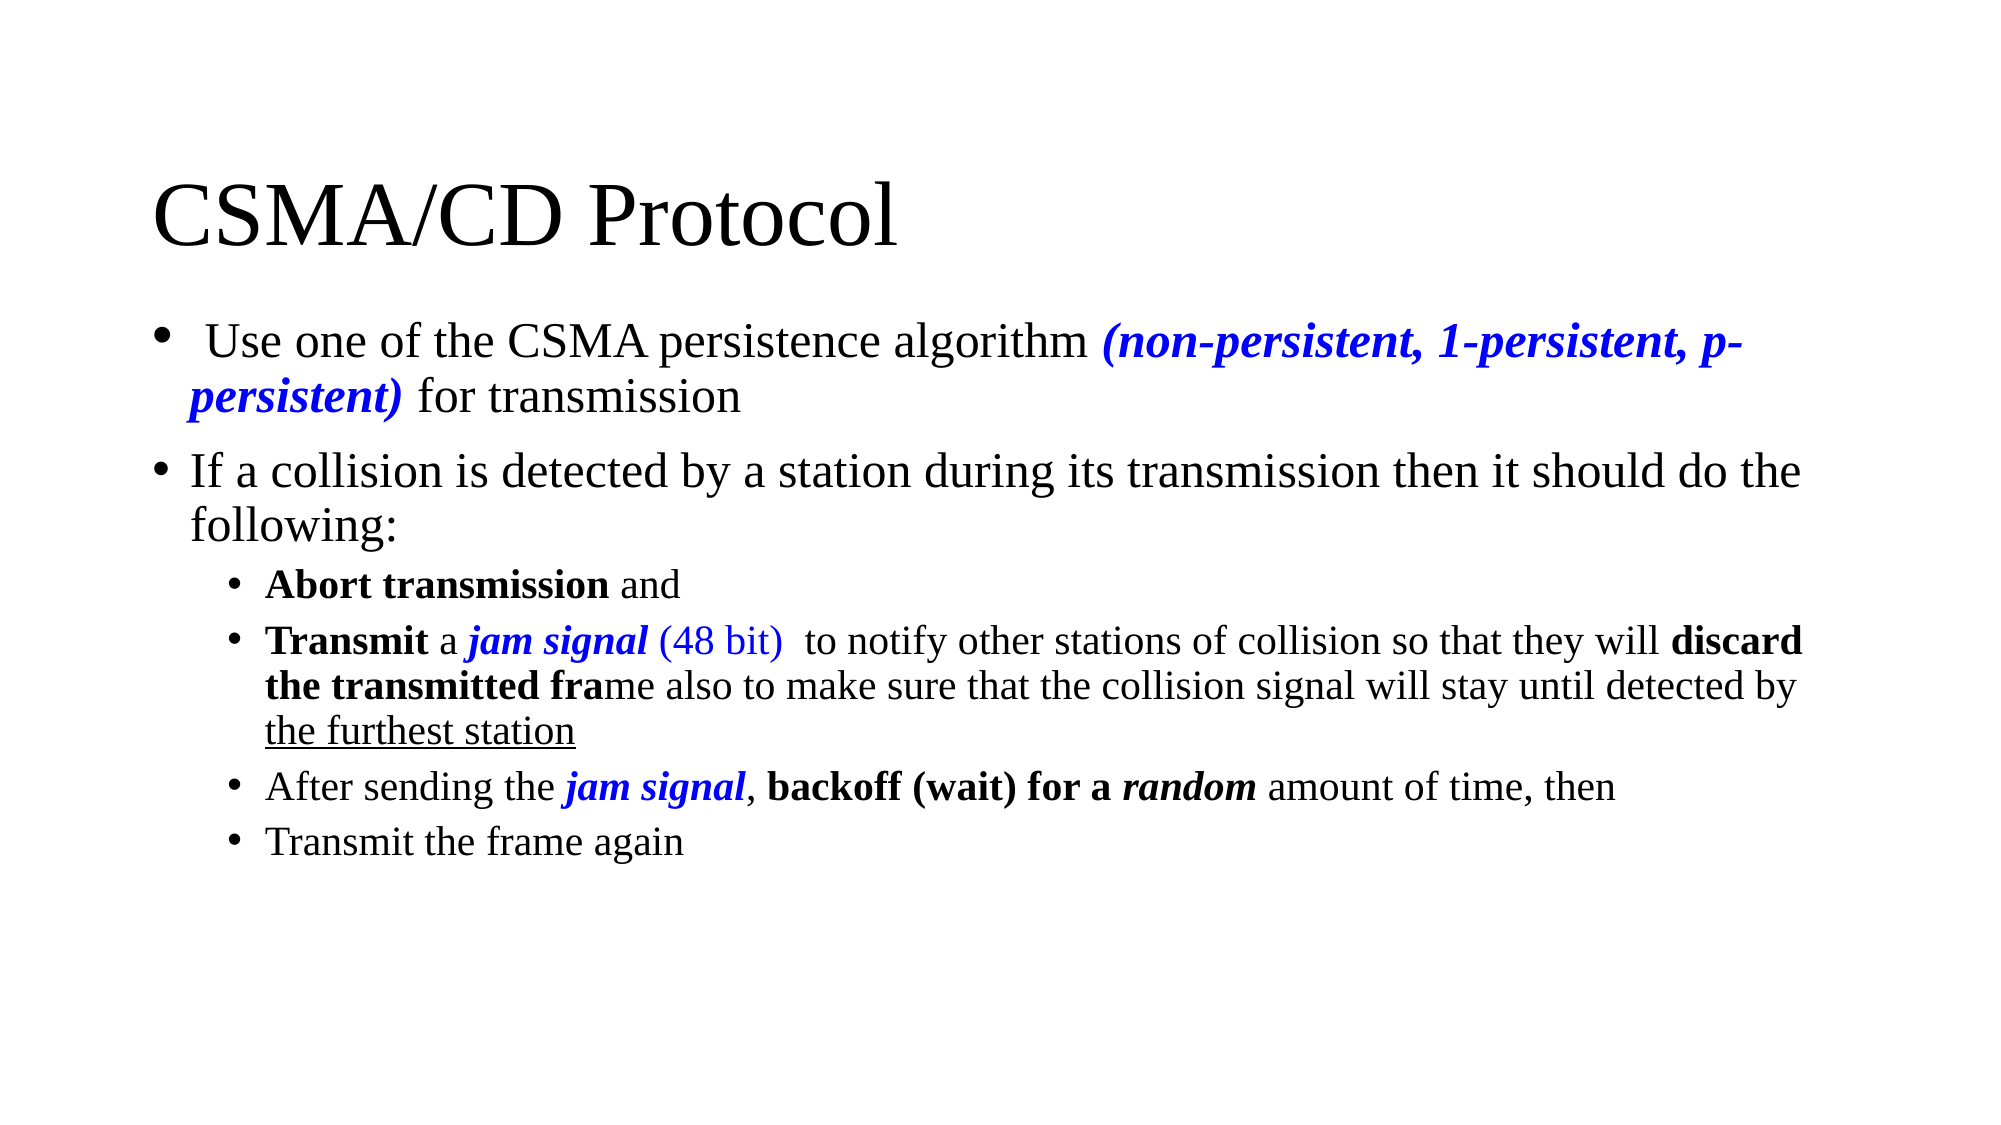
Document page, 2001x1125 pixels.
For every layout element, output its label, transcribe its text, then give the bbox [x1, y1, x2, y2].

list Use one of the CSMA persistence algorithm (non-persistent, 1-persistent, p-persistent) for transmission If a collision is detected by a station during its transmission then it should do the following: Abort transmission and Transmit a jam signal (48 bit) to notify other stations of collision so that they will discard the transmitted frame also to make sure that the collision signal will stay until detected by the furthest station After sending the jam signal, backoff (wait) for a random amount of time, then Transmit the frame again [137, 299, 1863, 1014]
title CSMA/CD Protocol [137, 59, 1863, 278]
